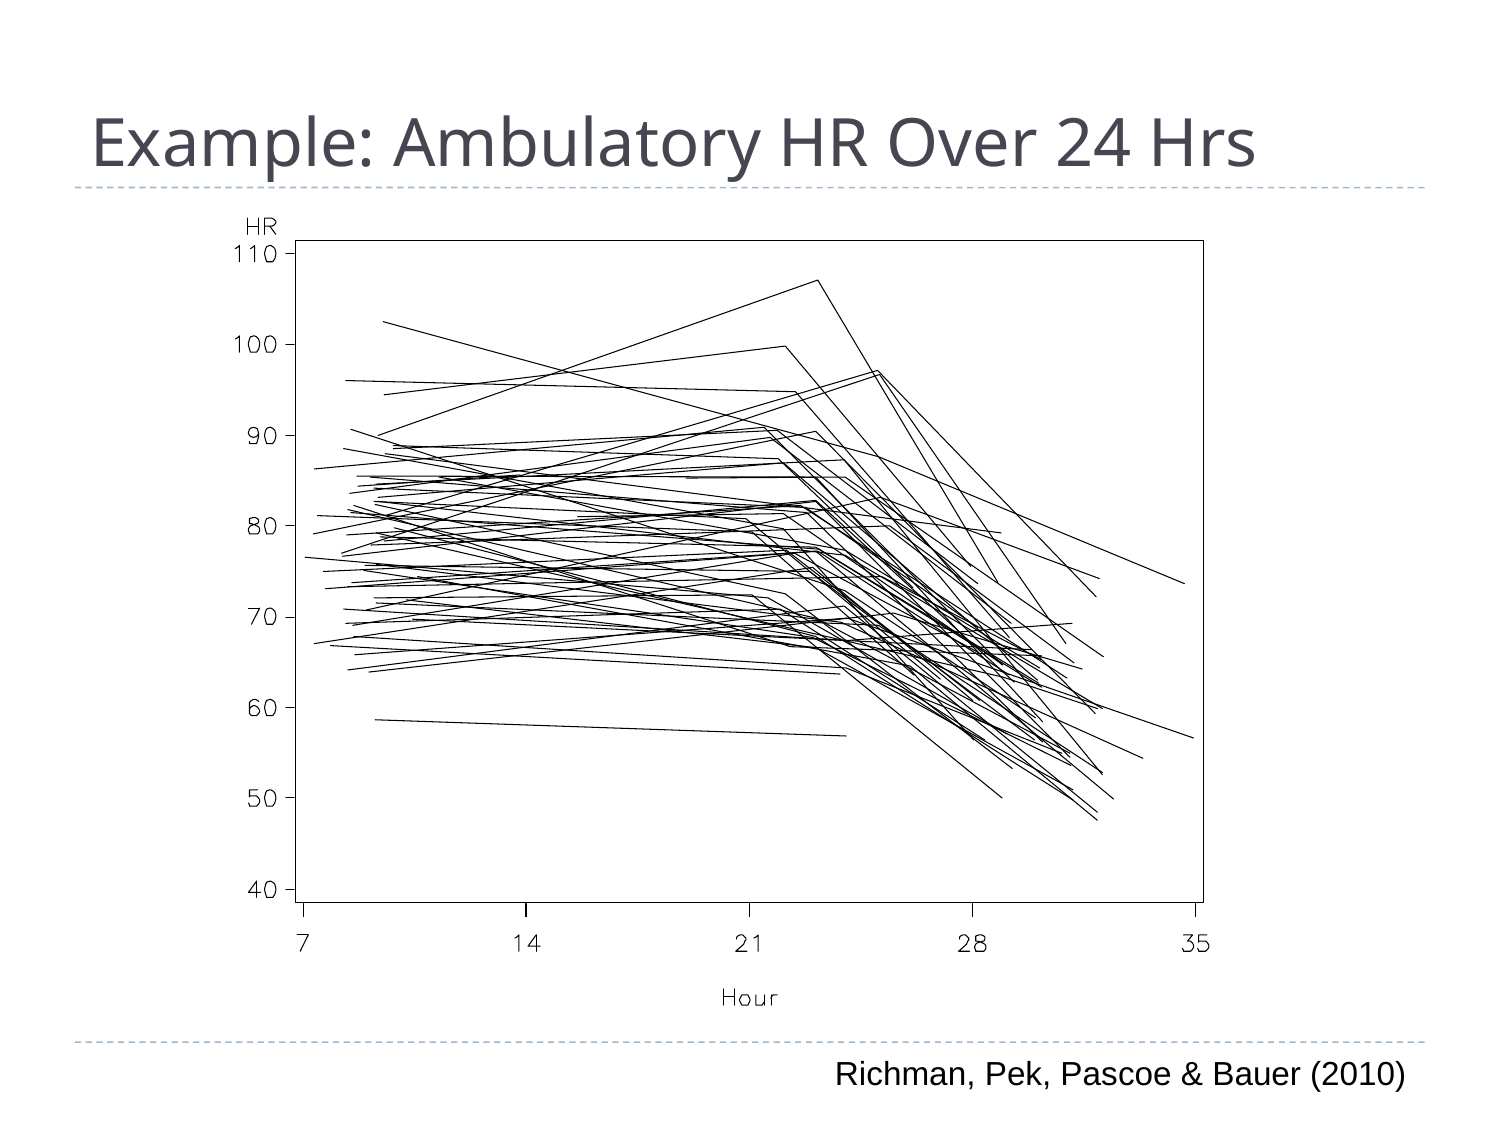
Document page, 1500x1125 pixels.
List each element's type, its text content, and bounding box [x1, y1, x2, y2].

picture [212, 212, 1235, 1031]
text_box Richman, Pek, Pascoe & Bauer (2010) [819, 1044, 1422, 1100]
title Example: Ambulatory HR Over 24 Hrs [74, 24, 1426, 188]
